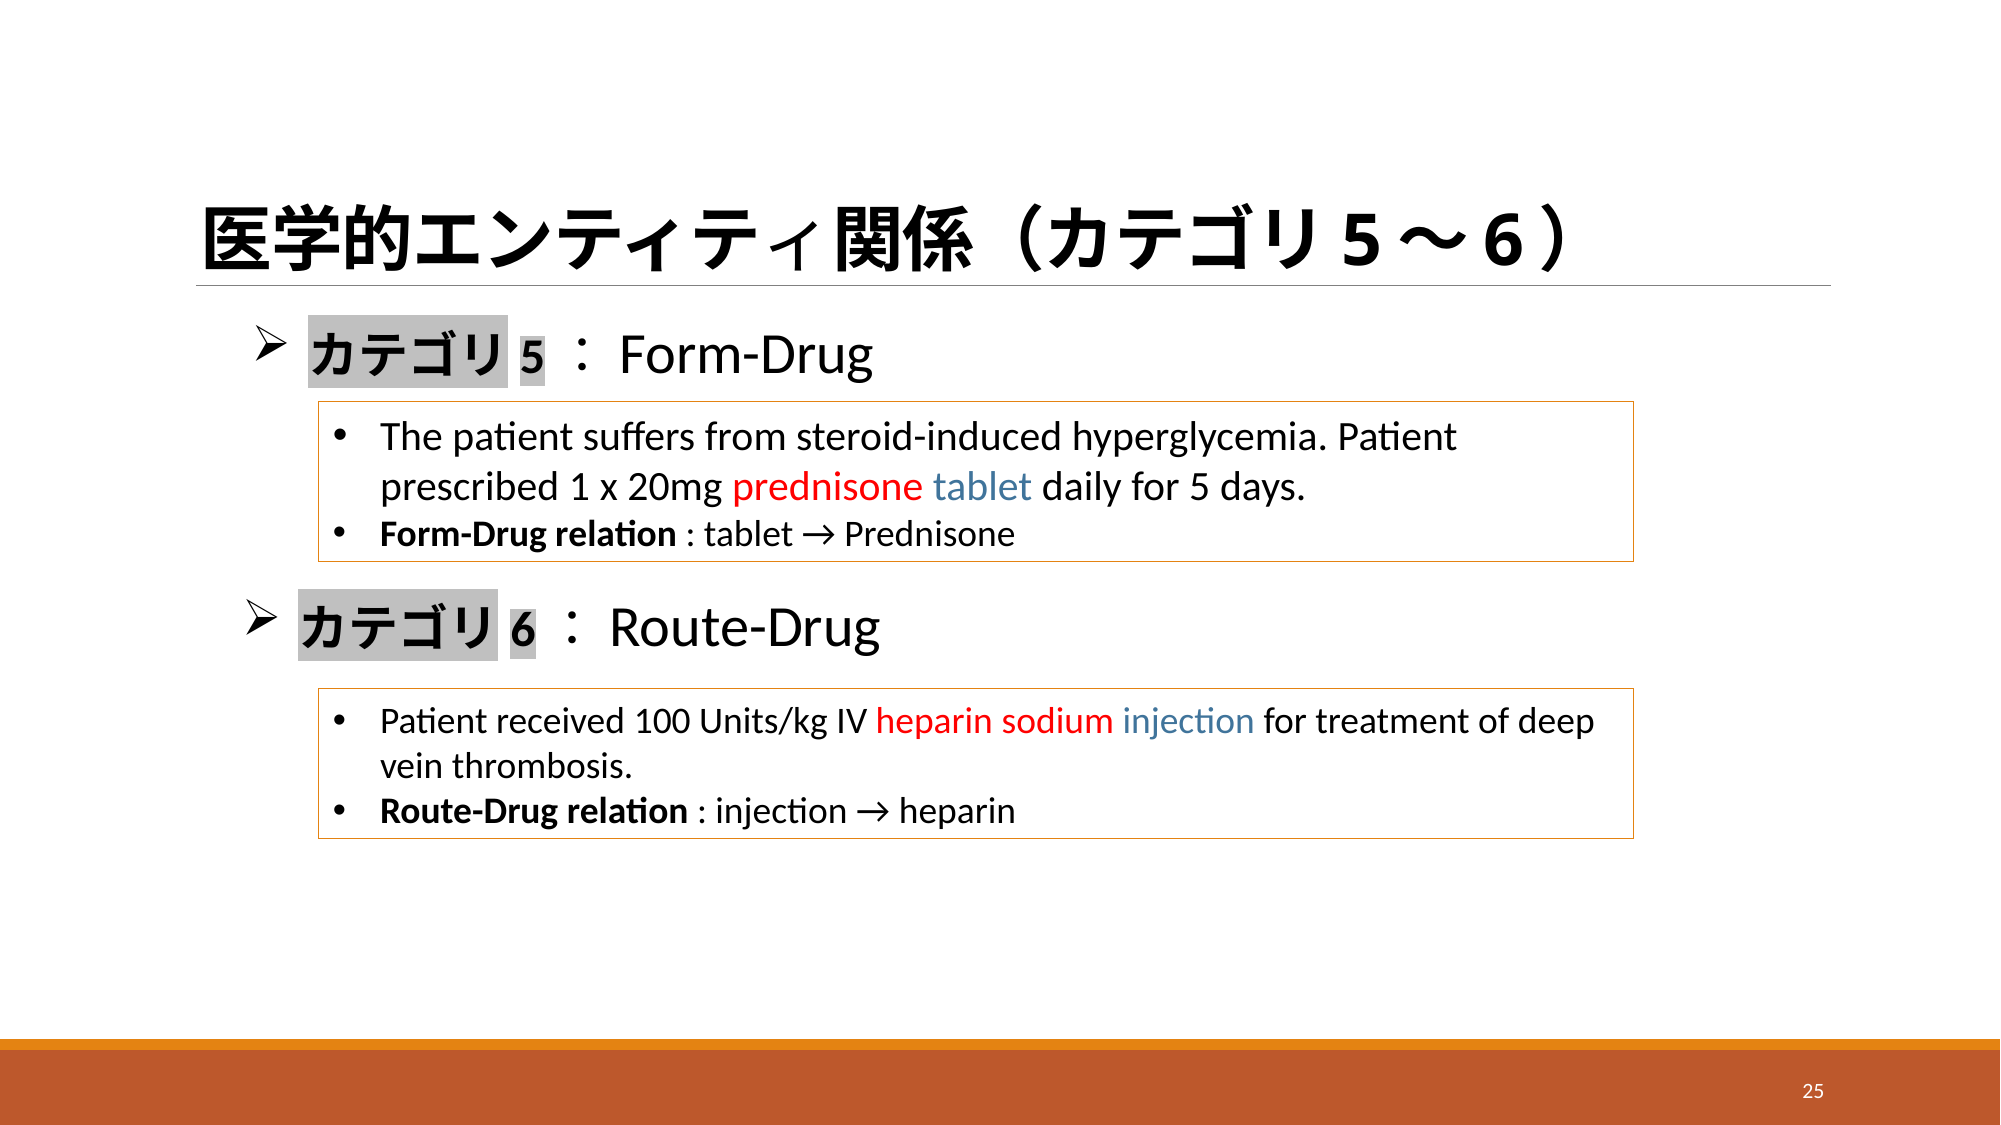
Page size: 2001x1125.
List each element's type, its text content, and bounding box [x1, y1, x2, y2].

title 医学的エンティティ関係（カテゴリ5〜6） [185, 126, 1653, 288]
text_box カテゴリ6：Route-Drug [152, 581, 1830, 667]
text_box The patient suffers from steroid-induced hyperglycemia. Patient prescribed 1 x 20mg prednisone tablet daily for 5 days. Form-Drug relation : tablet → Prednisone [318, 401, 1634, 562]
text_box Patient received 100 Units/kg IV heparin sodium injection for treatment of deep vein thrombosis. Route-Drug relation : injection → heparin [318, 688, 1634, 839]
slide_number 25 [1624, 1059, 1840, 1120]
text_box カテゴリ5：Form-Drug [161, 307, 1840, 438]
